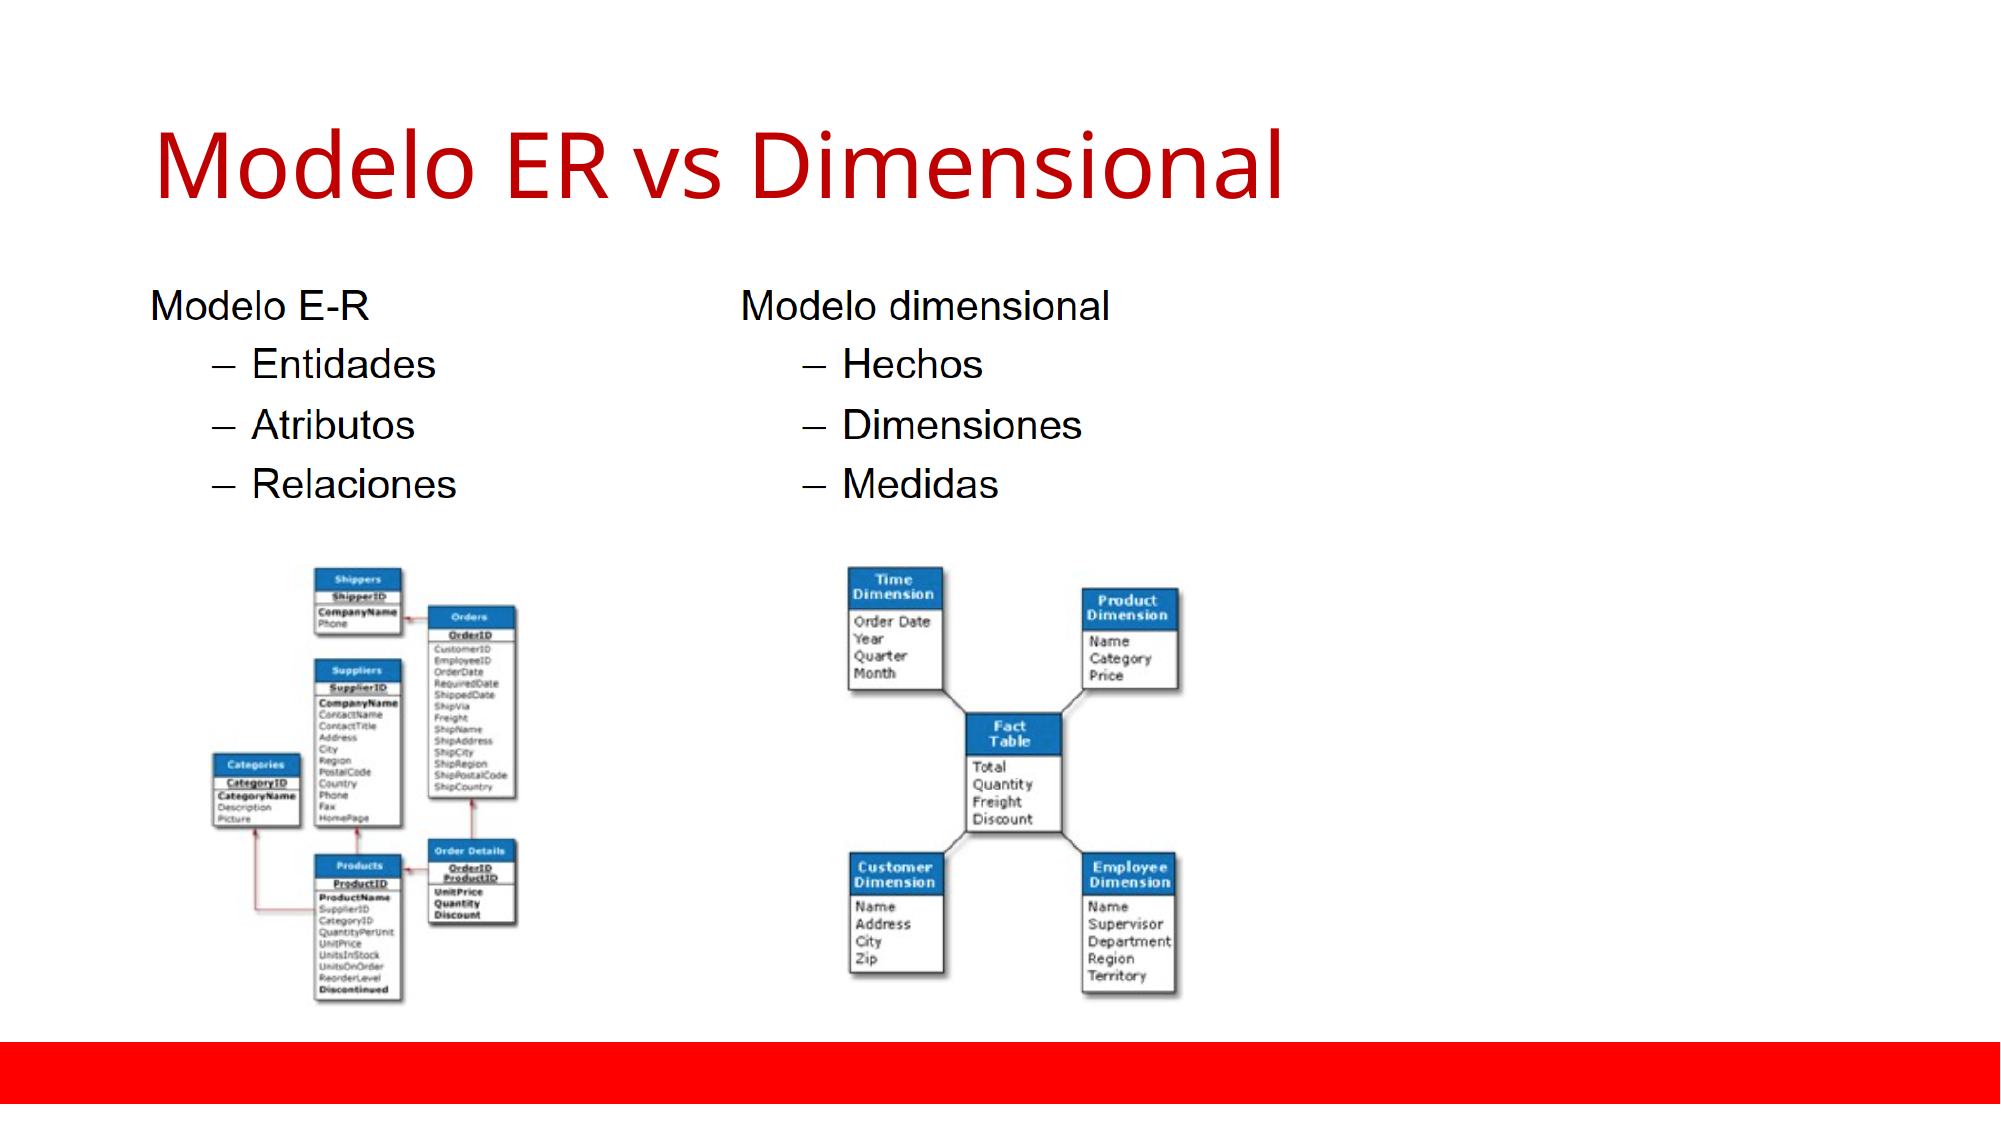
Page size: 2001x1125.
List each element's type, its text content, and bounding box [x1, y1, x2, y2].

picture [137, 277, 1244, 1030]
title Modelo ER vs Dimensional [137, 59, 1863, 278]
